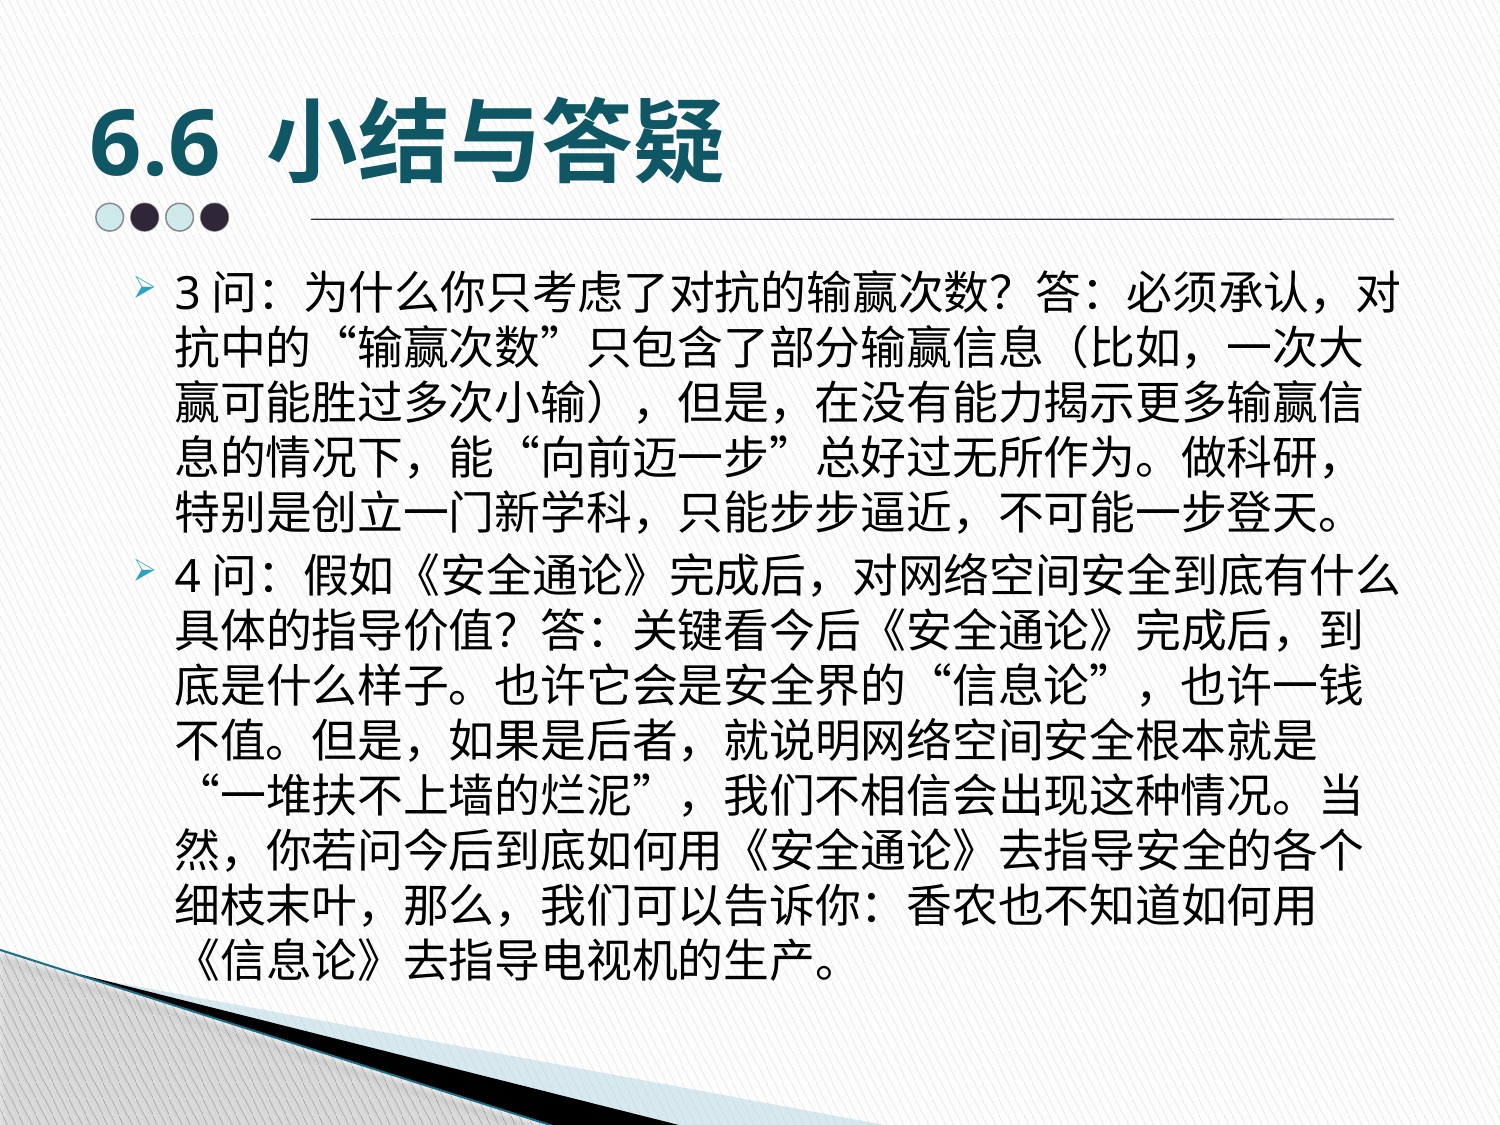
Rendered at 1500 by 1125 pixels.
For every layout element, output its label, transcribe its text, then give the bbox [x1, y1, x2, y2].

title 6.6 小结与答疑 [75, 45, 1425, 233]
text_box 3问：为什么你只考虑了对抗的输赢次数？答：必须承认，对抗中的“输赢次数”只包含了部分输赢信息（比如，一次大赢可能胜过多次小输），但是，在没有能力揭示更多输赢信息的情况下，能“向前迈一步”总好过无所作为。做科研，特别是创立一门新学科，只能步步逼近，不可能一步登天。 4问：假如《安全通论》完成后，对网络空间安全到底有什么具体的指导价值？答：关键看今后《安全通论》完成后，到底是什么样子。也许它会是安全界的“信息论”，也许一钱不值。但是，如果是后者，就说明网络空间安全根本就是“一堆扶不上墙的烂泥”，我们不相信会出现这种情况。当然，你若问今后到底如何用《安全通论》去指导安全的各个细枝末叶，那么，我们可以告诉你：香农也不知道如何用《信息论》去指导电视机的生产。 [99, 256, 1419, 999]
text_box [95, 203, 229, 232]
